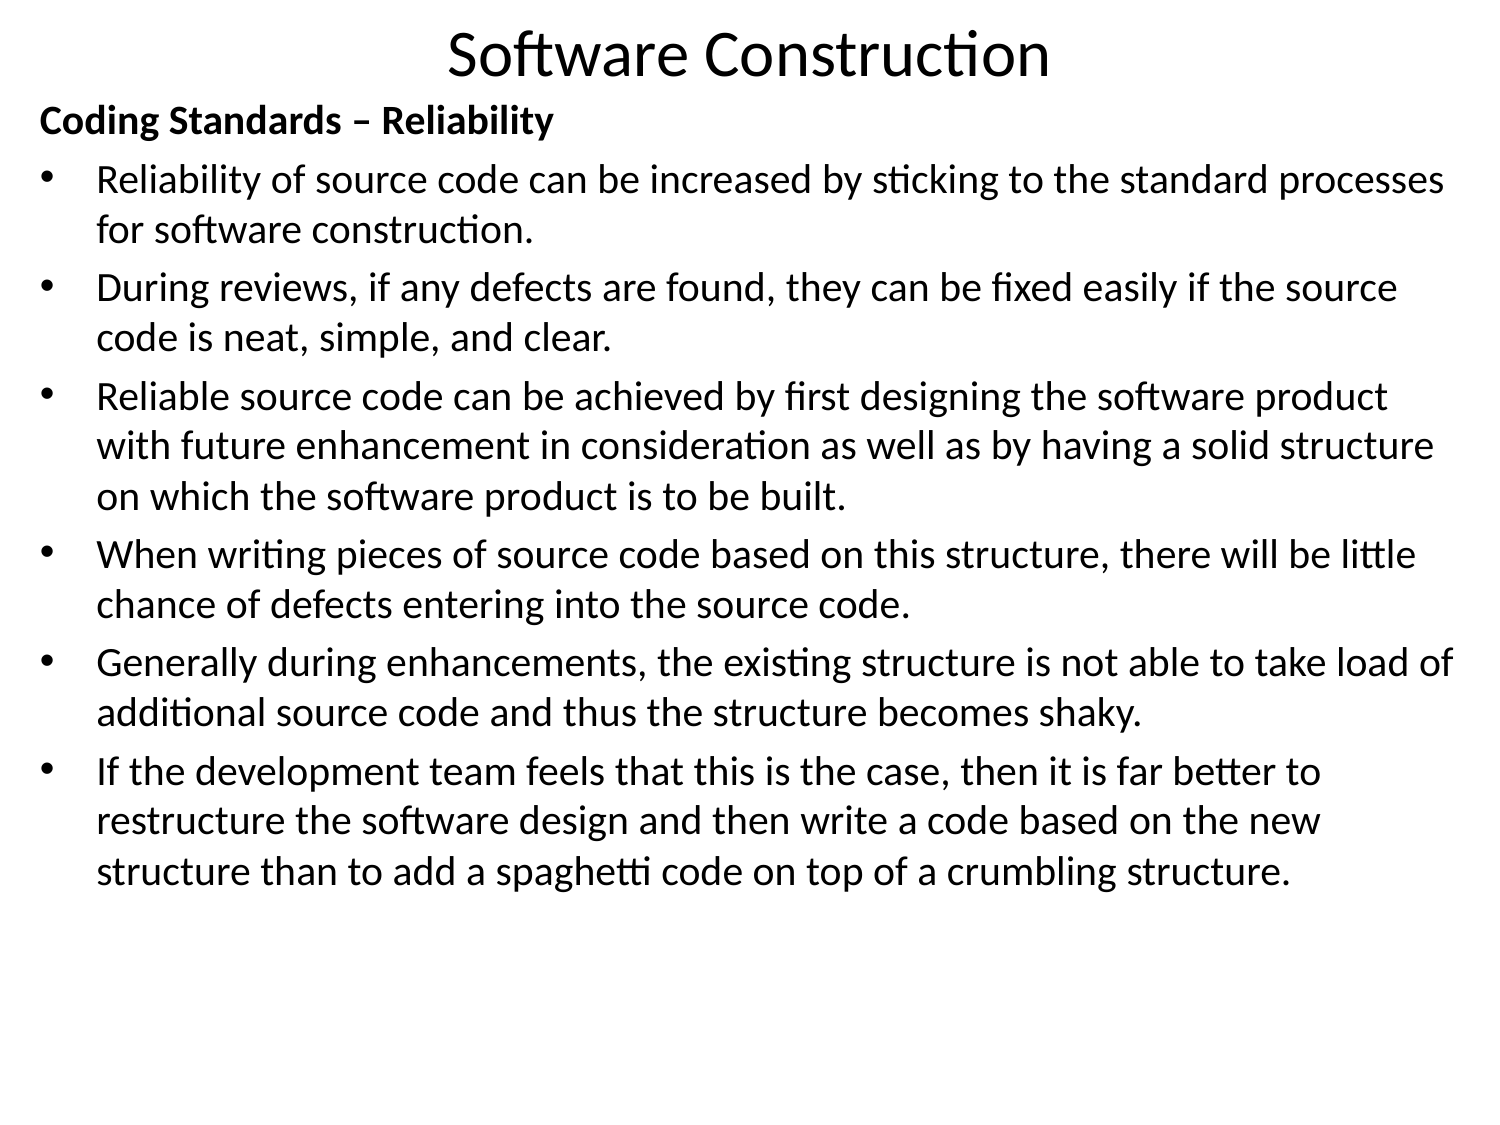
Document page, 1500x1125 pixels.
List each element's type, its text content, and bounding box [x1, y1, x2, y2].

list Coding Standards – Reliability Reliability of source code can be increased by sticking to the standard processes for software construction. During reviews, if any defects are found, they can be fixed easily if the source code is neat, simple, and clear. Reliable source code can be achieved by first designing the software product with future enhancement in consideration as well as by having a solid structure on which the software product is to be built. When writing pieces of source code based on this structure, there will be little chance of defects entering into the source code. Generally during enhancements, the existing structure is not able to take load of additional source code and thus the structure becomes shaky. If the development team feels that this is the case, then it is far better to restructure the software design and then write a code based on the new structure than to add a spaghetti code on top of a crumbling structure. [24, 85, 1475, 1099]
title Software Construction [75, 0, 1425, 85]
